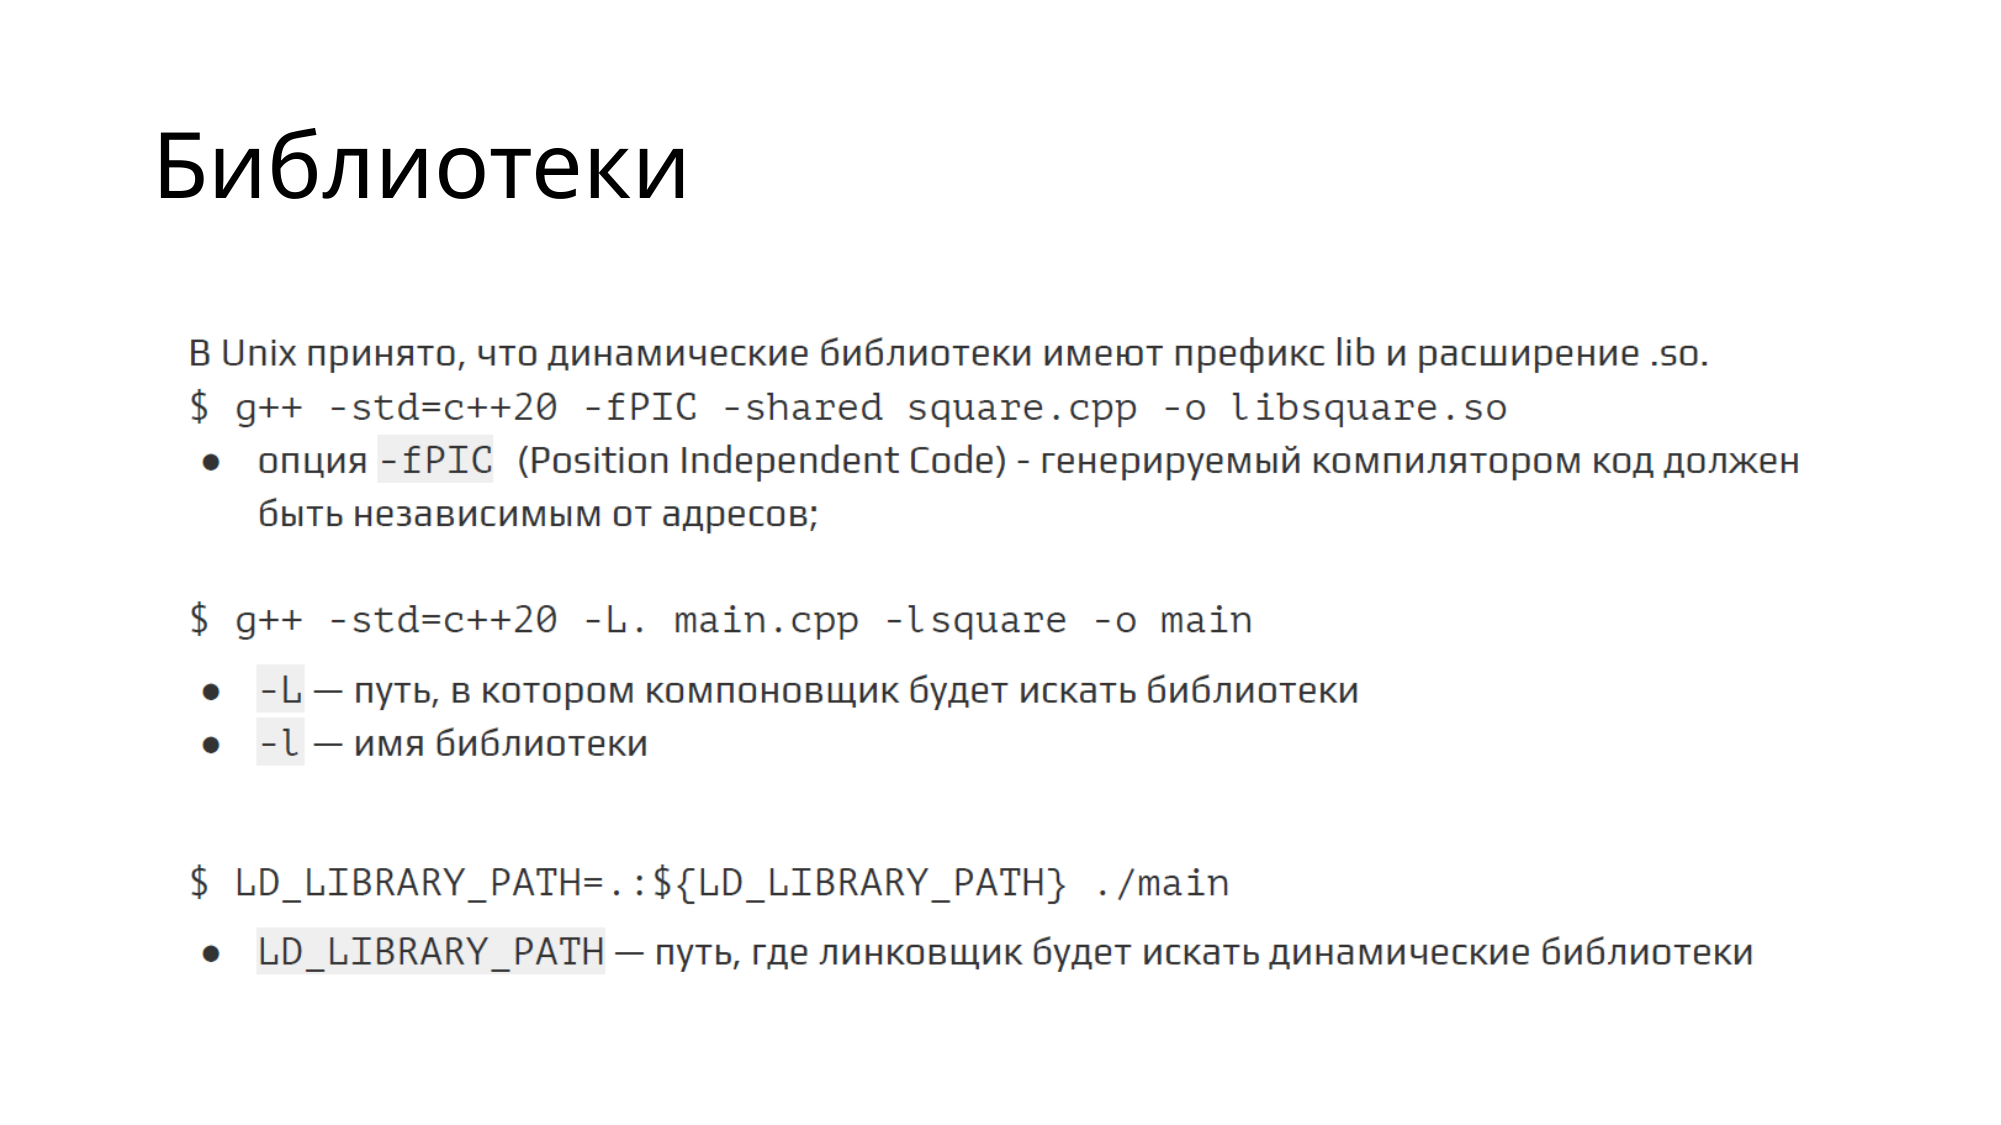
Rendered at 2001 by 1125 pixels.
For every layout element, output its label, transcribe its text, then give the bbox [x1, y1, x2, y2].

picture [137, 315, 1846, 1014]
title Библиотеки [137, 59, 1863, 278]
